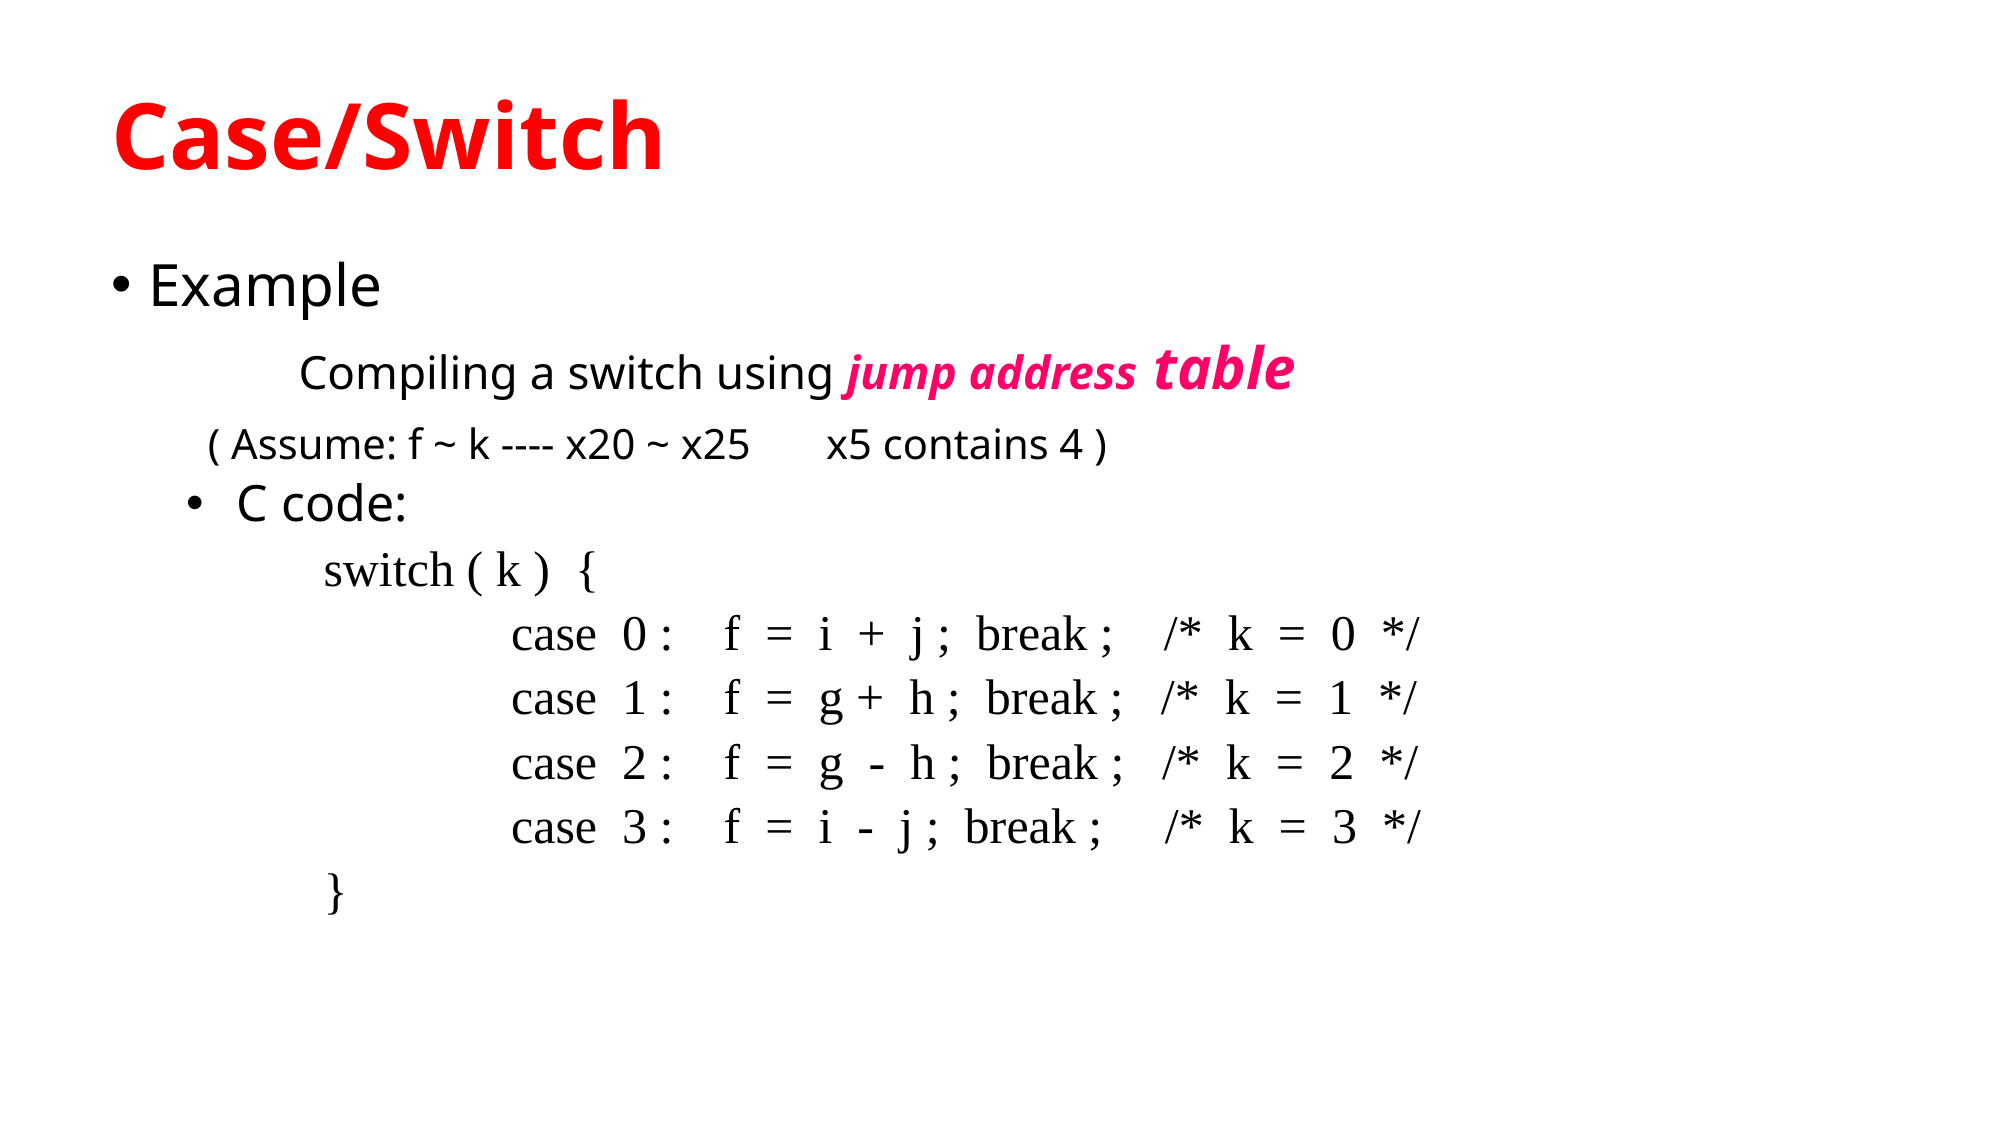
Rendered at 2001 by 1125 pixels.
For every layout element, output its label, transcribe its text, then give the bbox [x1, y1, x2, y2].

title Case/Switch [96, 30, 776, 248]
list Example Compiling a switch using jump address table ( Assume: f ~ k ---- x20 ~ x25 x5 contains 4 ) C code: switch ( k ) { case 0 : f = i + j ; break ; /* k = 0 */ case 1 : f = g + h ; break ; /* k = 1 */ case 2 : f = g - h ; break ; /* k = 2 */ case 3 : f = i - j ; break ; /* k = 3 */ } [96, 248, 1526, 1005]
